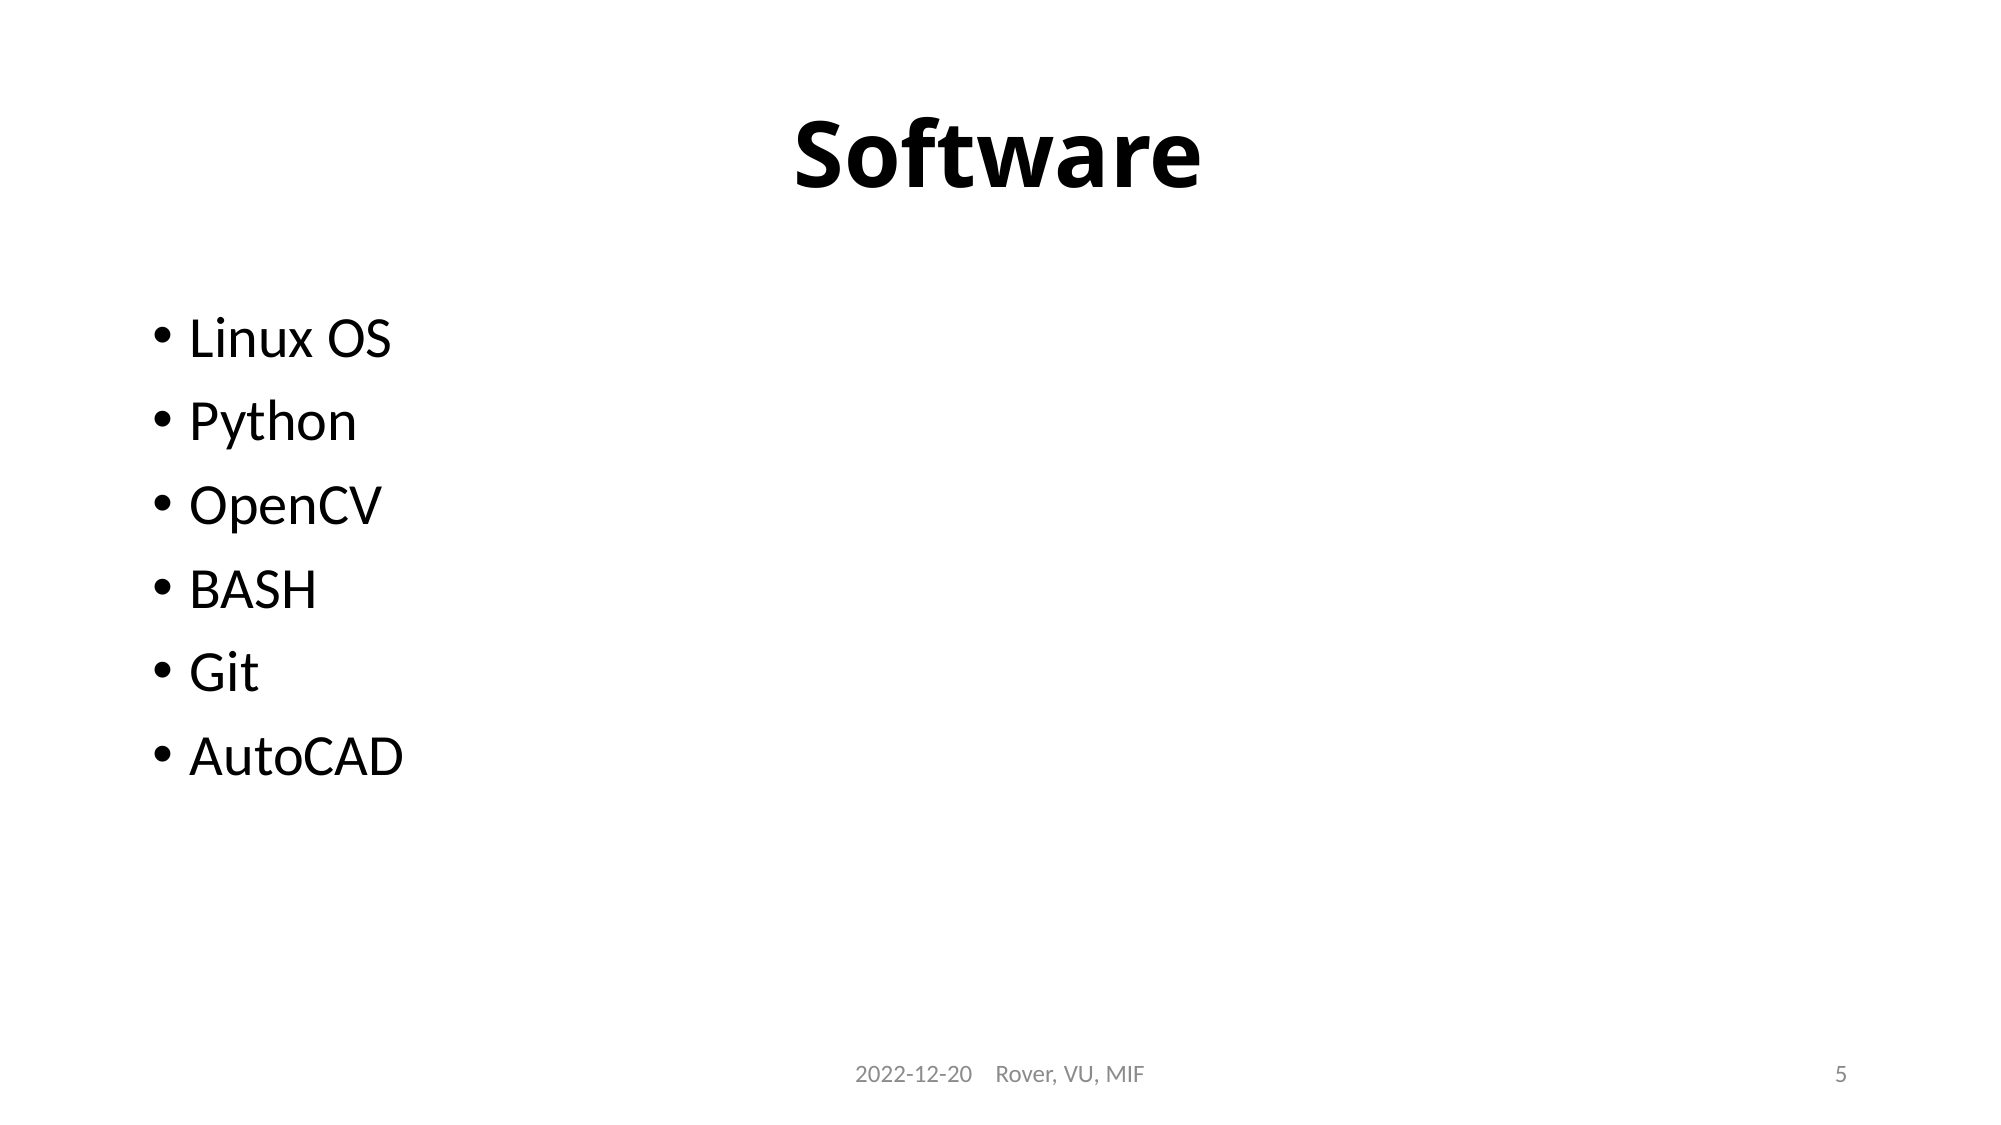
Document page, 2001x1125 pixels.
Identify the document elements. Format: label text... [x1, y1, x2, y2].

title Software [137, 47, 1862, 269]
slide_number 5 [1412, 1042, 1863, 1103]
list Linux OS Python OpenCV BASH Git AutoCAD [137, 299, 1863, 1014]
footer 2022-12-20 Rover, VU, MIF [662, 1042, 1338, 1103]
